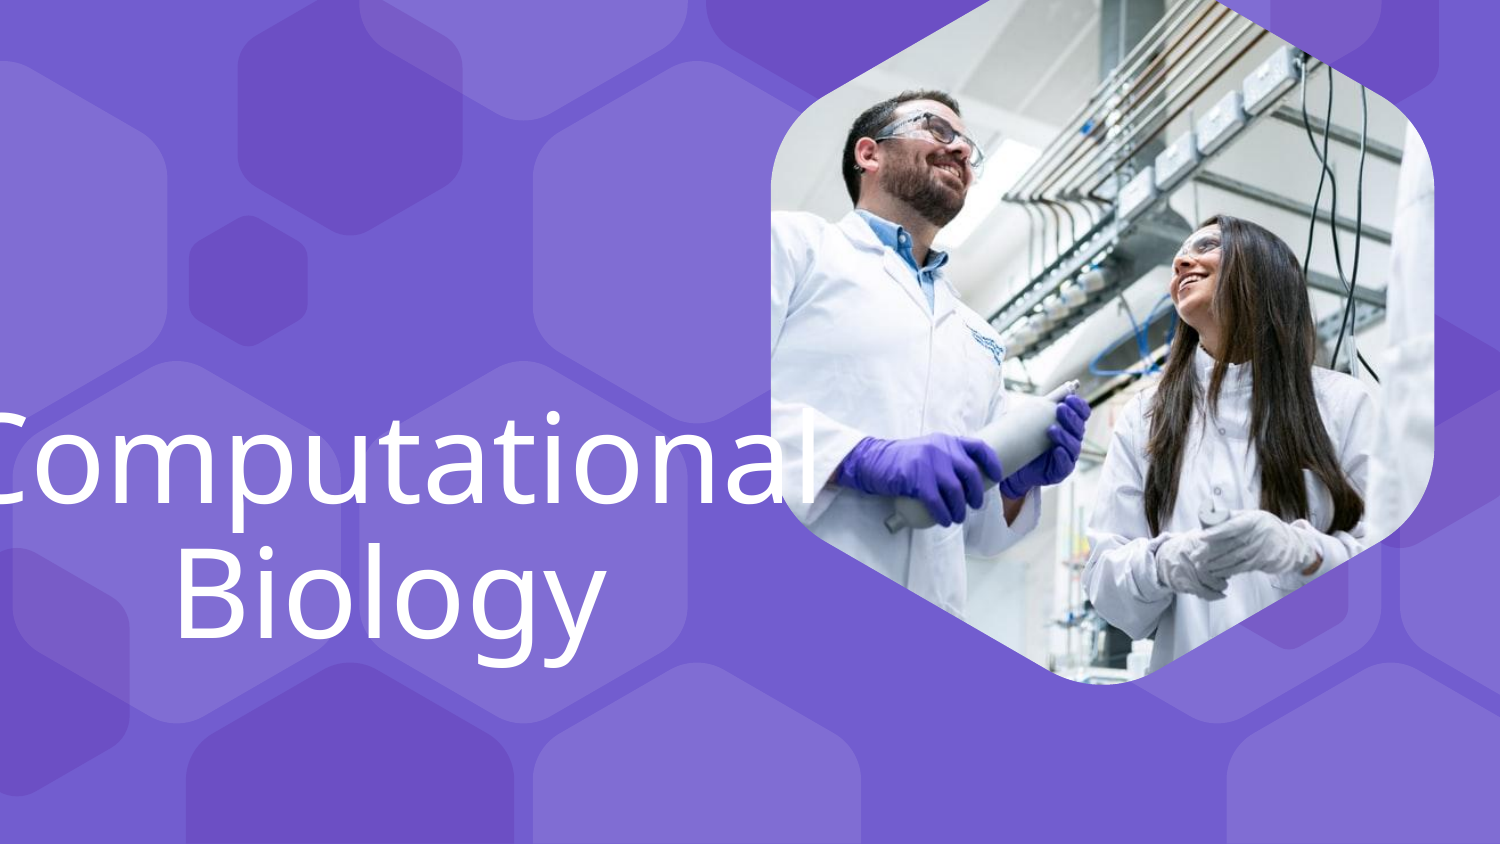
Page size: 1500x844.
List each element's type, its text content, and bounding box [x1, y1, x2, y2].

picture [770, 0, 1435, 685]
title Computational Biology [0, 0, 765, 666]
